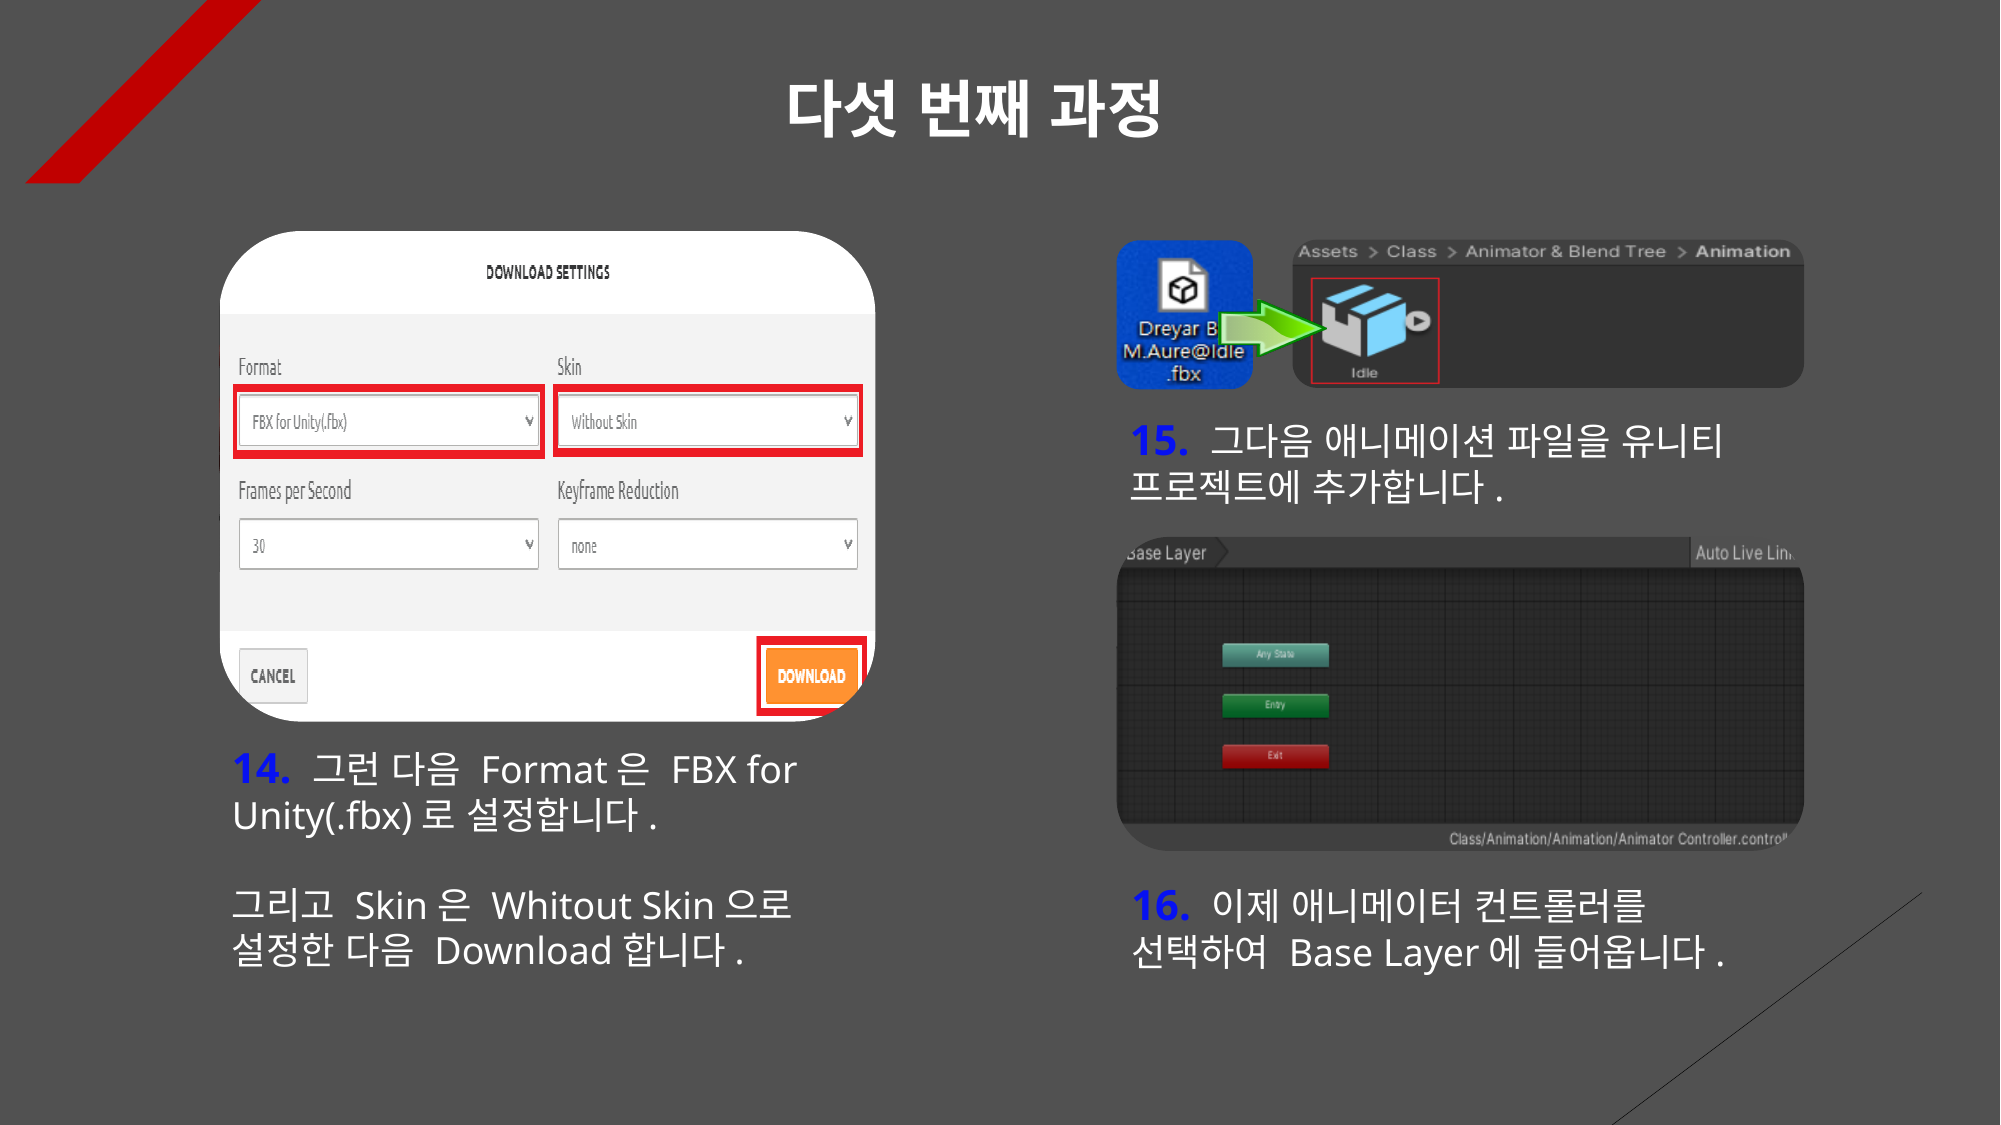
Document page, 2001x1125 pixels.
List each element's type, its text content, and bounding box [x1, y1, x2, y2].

picture [219, 231, 876, 722]
text_box 14. 그런 다음 Format은 FBX for Unity(.fbx)로 설정합니다. 그리고 Skin은 Whitout Skin으로 설정한 다음 Download합니다. [217, 734, 876, 980]
picture [1116, 536, 1805, 851]
picture [1116, 239, 1805, 390]
text_box 다섯 번째 과정 [770, 62, 1231, 153]
text_box 15. 그다음 애니메이션 파일을 유니티 프로젝트에 추가합니다. [1115, 405, 1803, 517]
text_box 16. 이제 애니메이터 컨트롤러를 선택하여 Base Layer에 들어옵니다. [1116, 870, 1806, 982]
